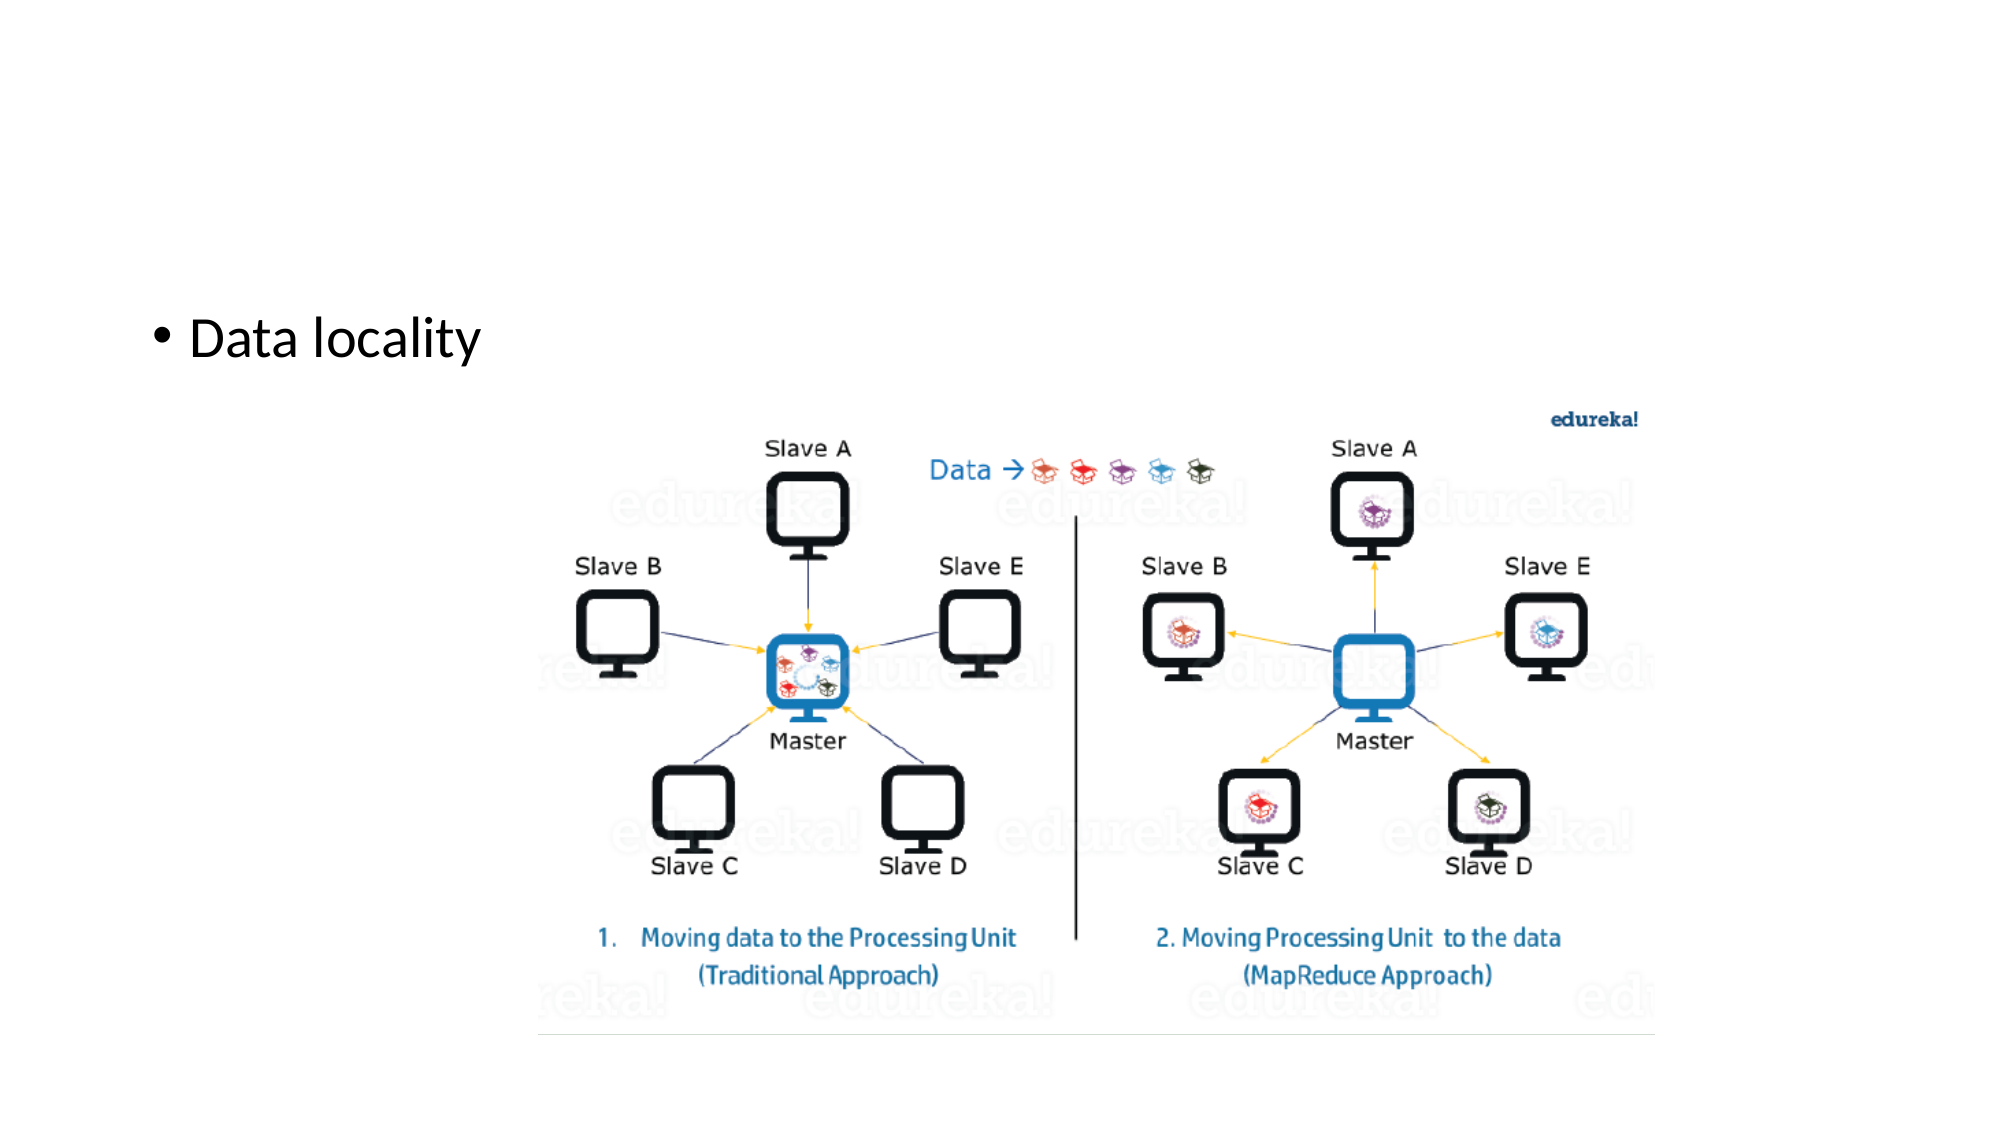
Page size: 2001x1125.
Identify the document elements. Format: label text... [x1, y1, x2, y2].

list Data locality [137, 299, 1863, 1014]
picture [538, 391, 1655, 1036]
